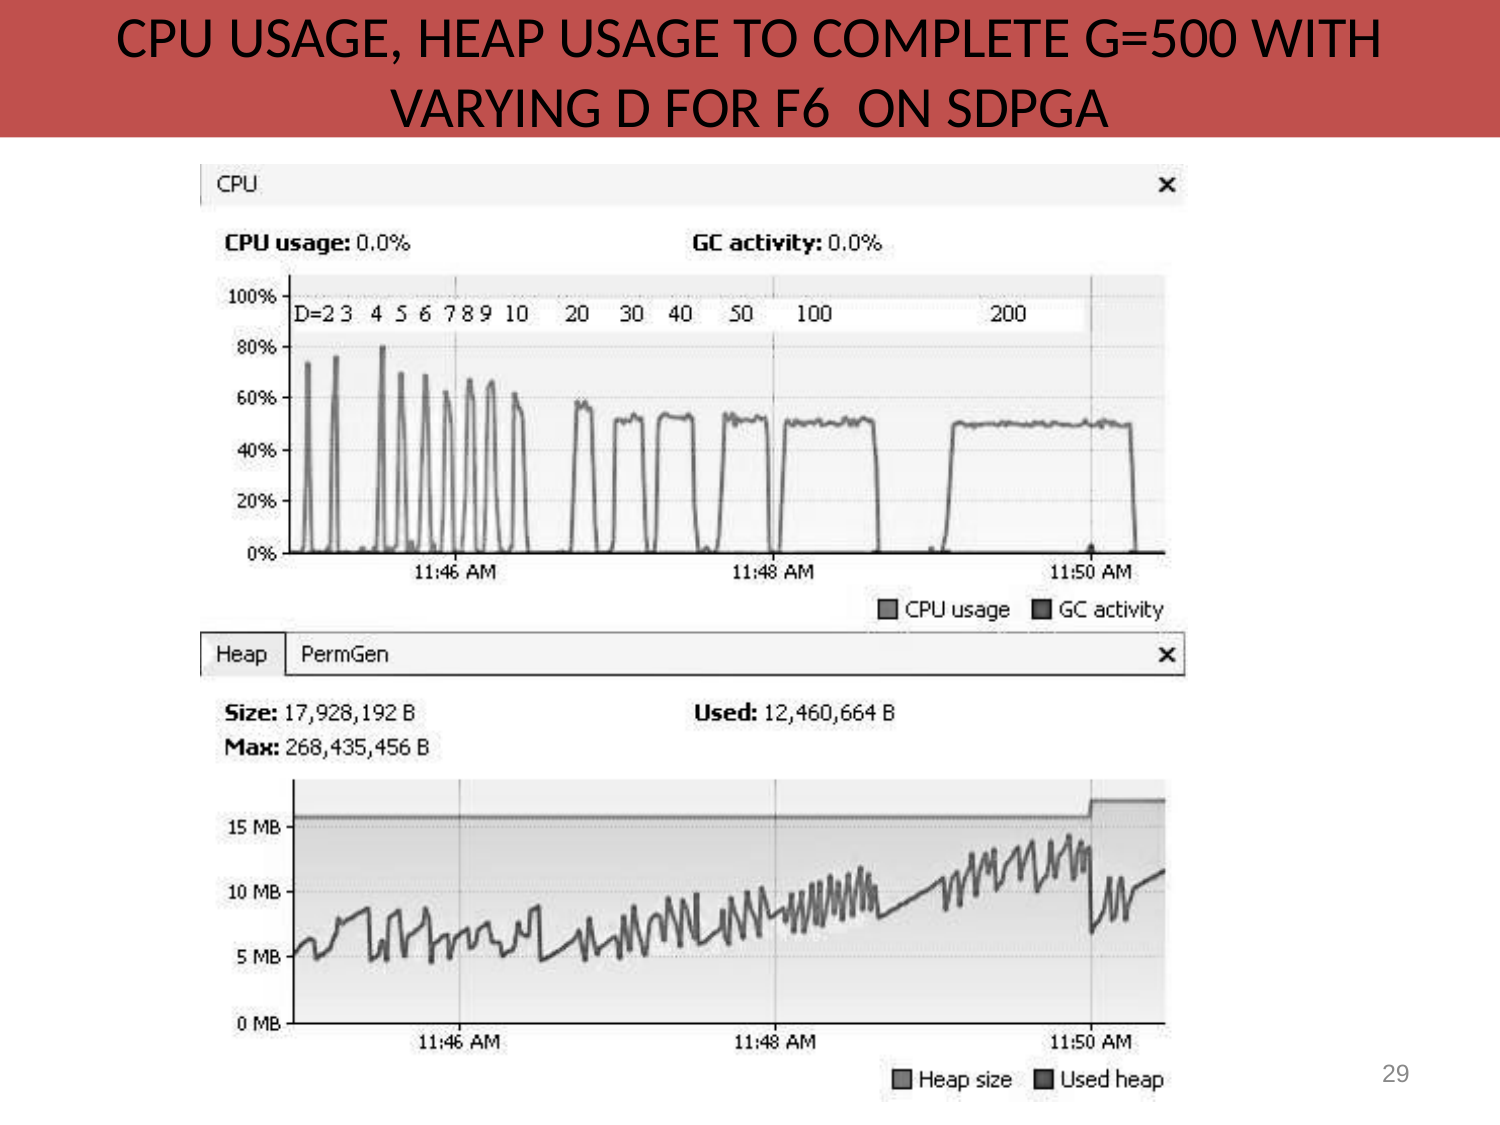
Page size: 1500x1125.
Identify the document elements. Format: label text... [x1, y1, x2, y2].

title CPU usage, Heap usage to complete G=500 with varying D for f6 on SDPGA [0, 0, 1500, 138]
picture [199, 164, 1188, 1102]
slide_number 29 [1191, 1042, 1425, 1103]
